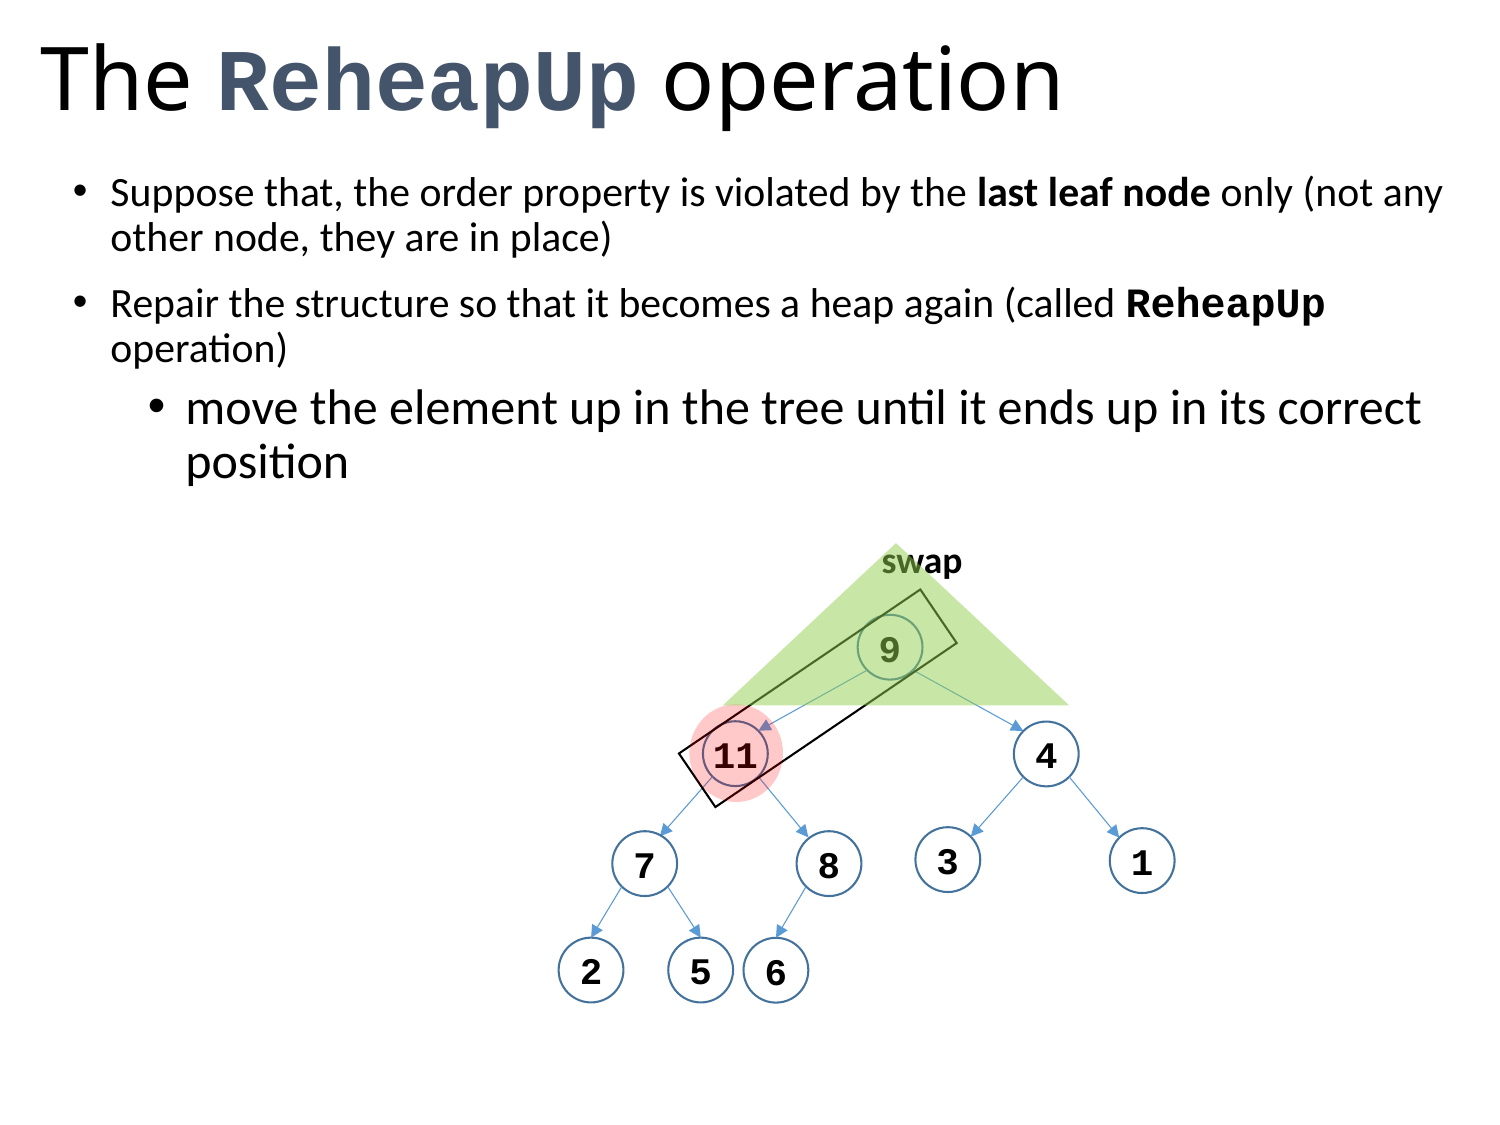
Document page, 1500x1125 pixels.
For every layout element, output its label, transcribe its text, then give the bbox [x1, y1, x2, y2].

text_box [558, 614, 1175, 1003]
text_box swap [839, 528, 1005, 589]
text_box [818, 542, 974, 614]
title The ReheapUp operation [25, 26, 1469, 138]
list Suppose that, the order property is violated by the last leaf node only (not any other node, they are in place) Repair the structure so that it becomes a heap again (called ReheapUp operation) move the element up in the tree until it ends up in its correct position [57, 162, 1468, 514]
